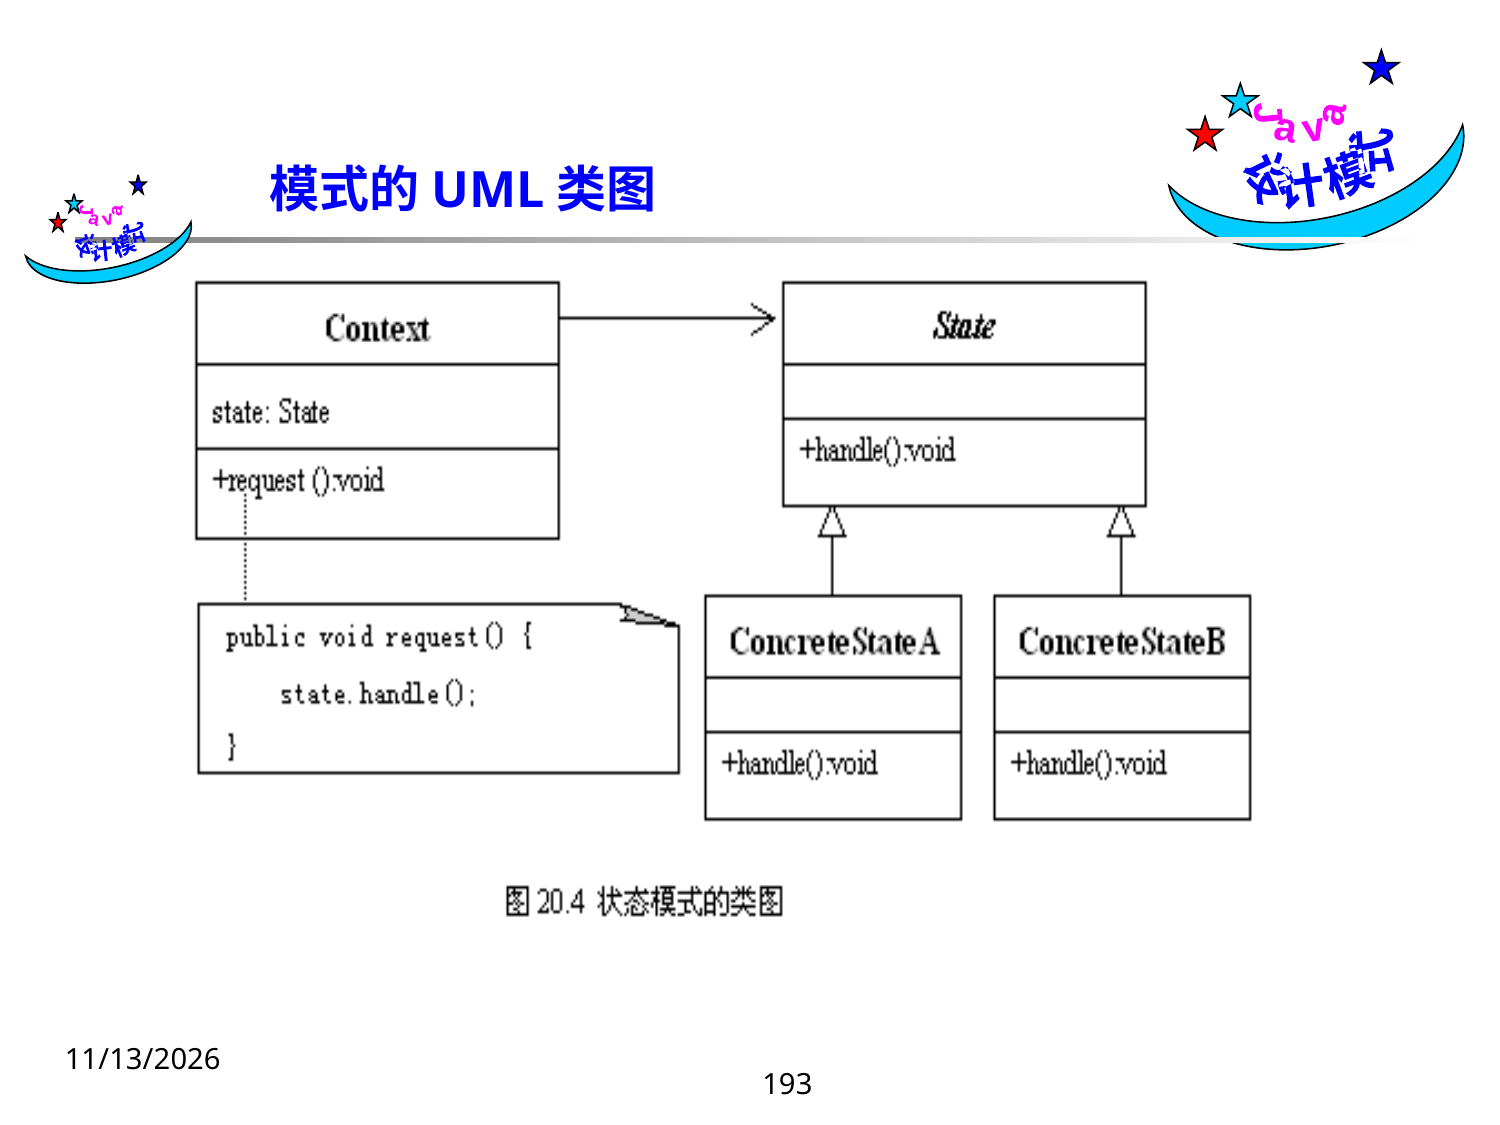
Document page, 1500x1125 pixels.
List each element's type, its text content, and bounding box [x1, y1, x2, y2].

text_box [1187, 49, 1463, 251]
text_box 模式的UML类图 [187, 149, 750, 225]
text_box [549, 1037, 1025, 1113]
text_box [187, 237, 1187, 243]
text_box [49, 174, 176, 288]
text_box [49, 1012, 363, 1088]
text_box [187, 274, 1263, 926]
